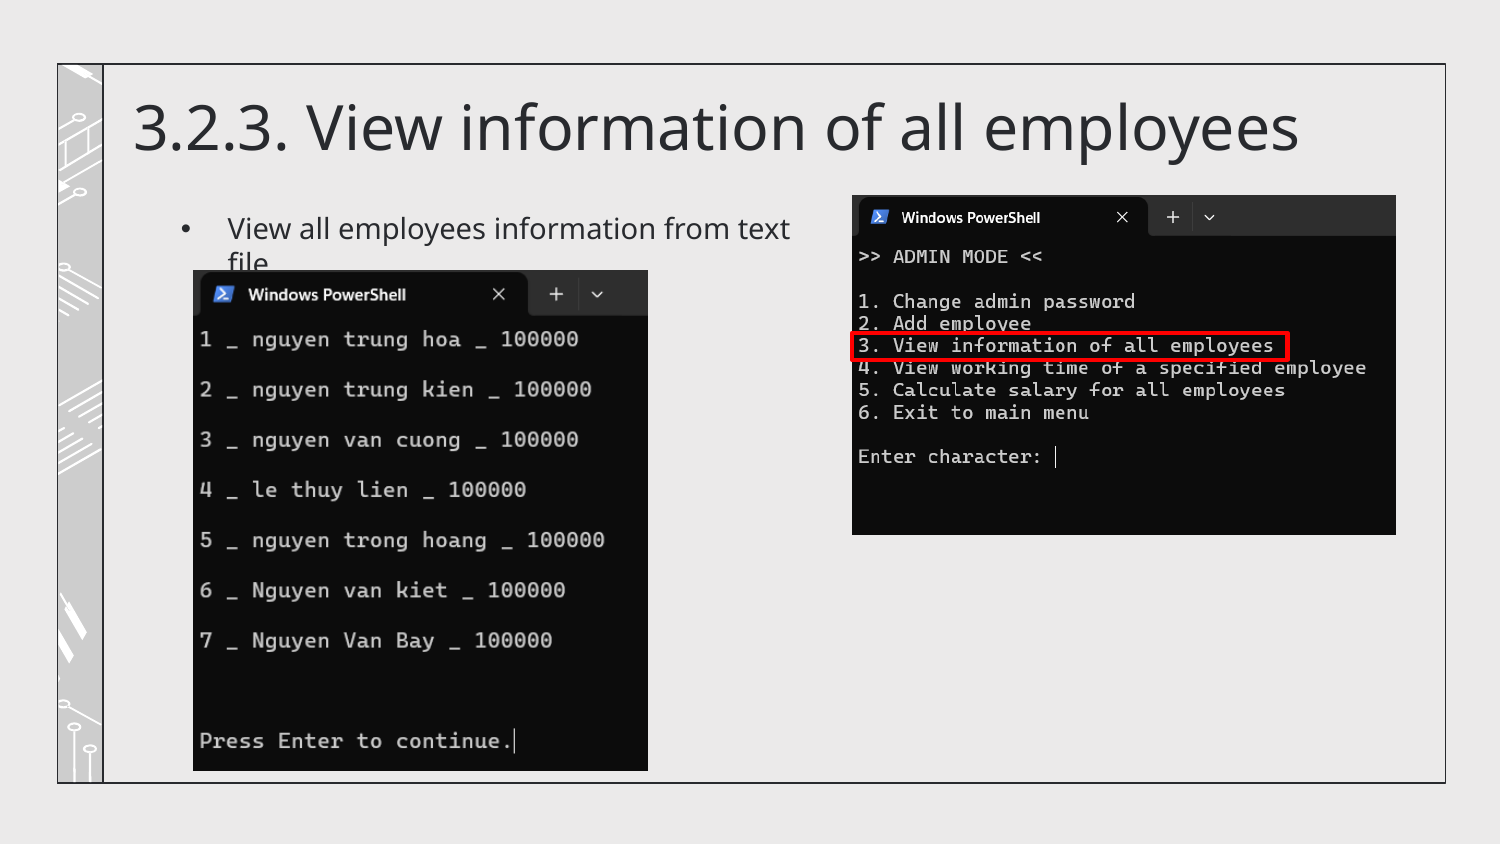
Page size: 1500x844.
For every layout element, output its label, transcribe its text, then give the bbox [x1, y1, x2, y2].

title 3.2.3. View information of all employees [118, 72, 1382, 167]
text_box View all employees information from text file [165, 195, 841, 397]
picture [851, 195, 1397, 535]
picture [193, 270, 648, 771]
